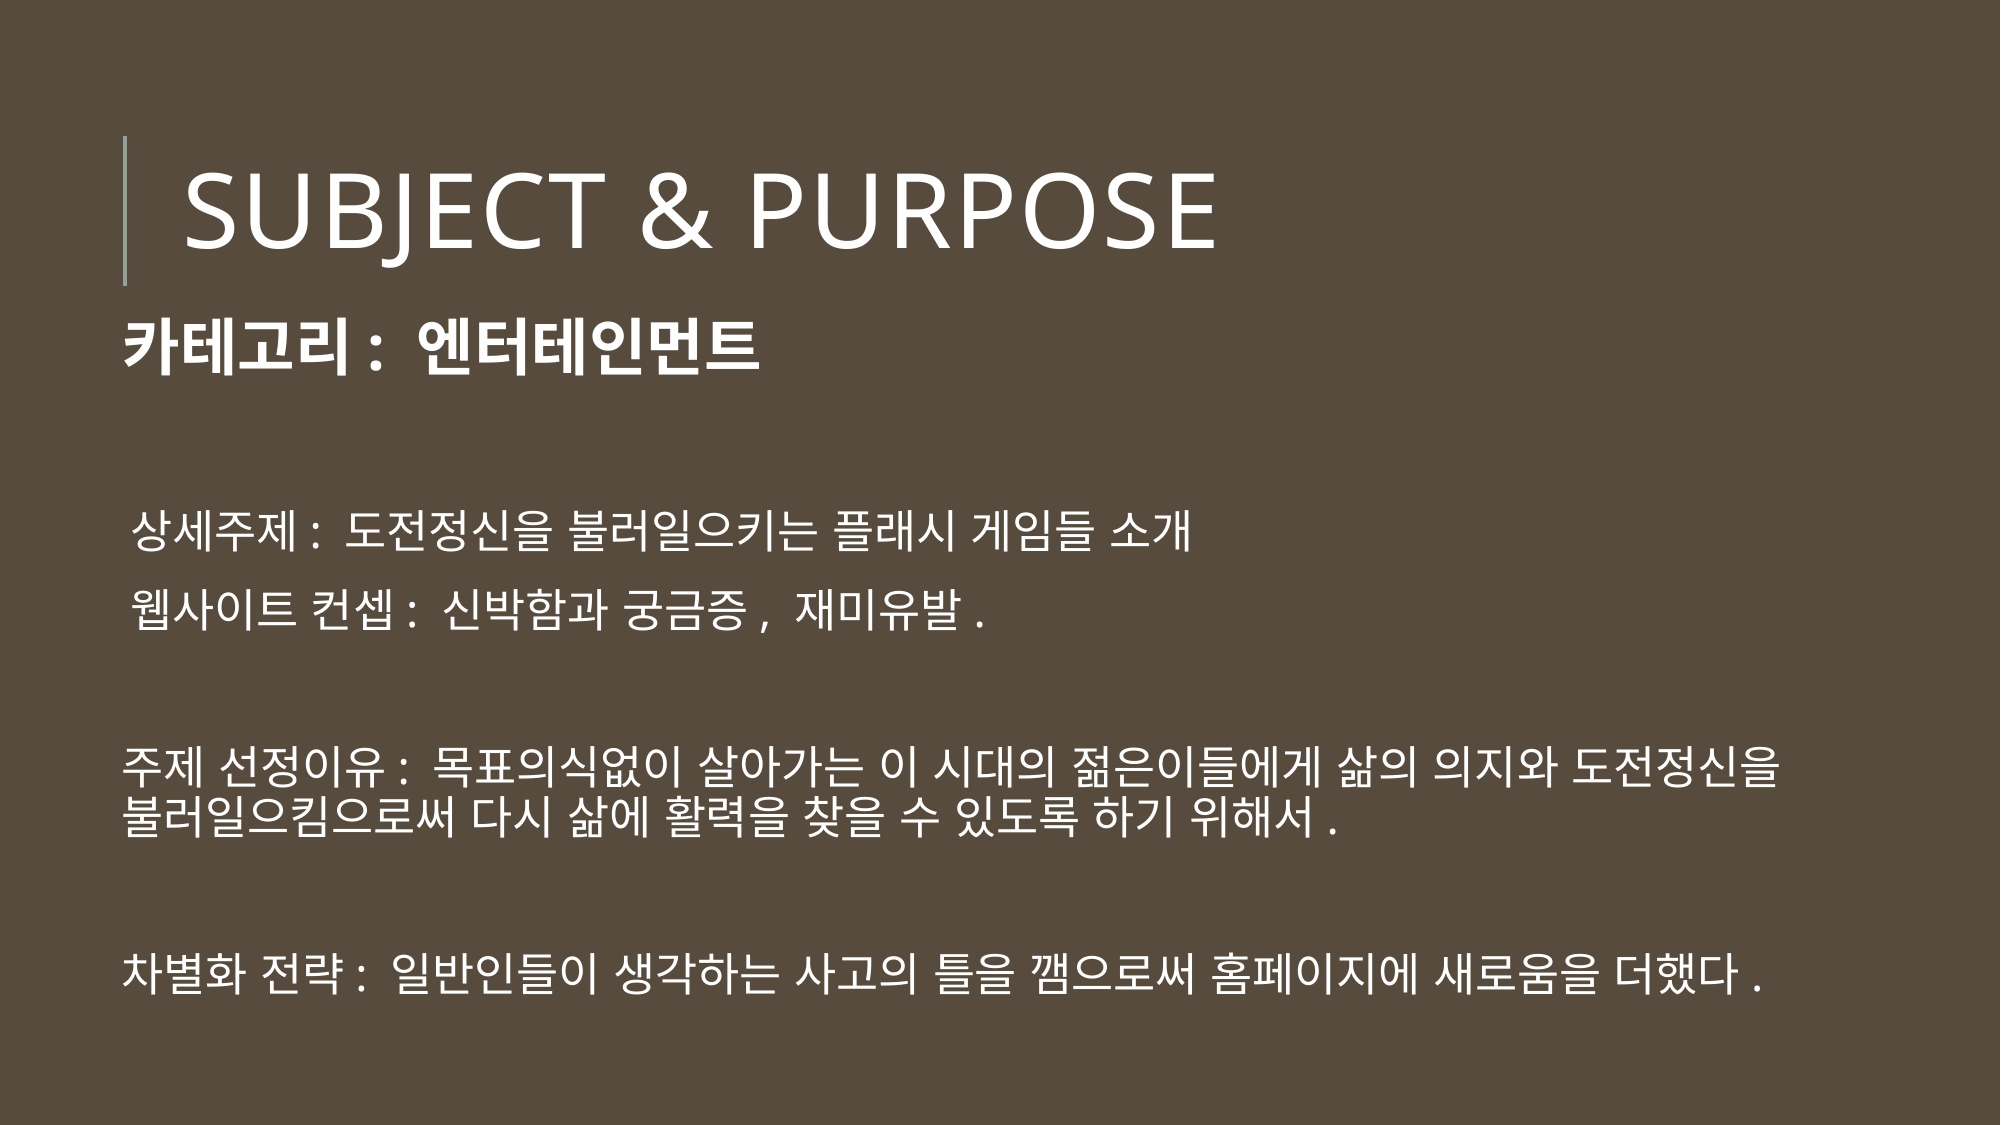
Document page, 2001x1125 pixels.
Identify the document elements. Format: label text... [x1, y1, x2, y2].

list 카테고리: 엔터테인먼트 상세주제: 도전정신을 불러일으키는 플래시 게임들 소개 웹사이트 컨셉: 신박함과 궁금증, 재미유발. 주제 선정이유: 목표의식없이 살아가는 이 시대의 젊은이들에게 삶의 의지와 도전정신을 불러일으킴으로써 다시 삶에 활력을 찾을 수 있도록 하기 위해서. 차별화 전략: 일반인들이 생각하는 사고의 틀을 깸으로써 홈페이지에 새로움을 더했다. [99, 308, 1832, 1102]
title Subject & purpose [168, 96, 1763, 308]
